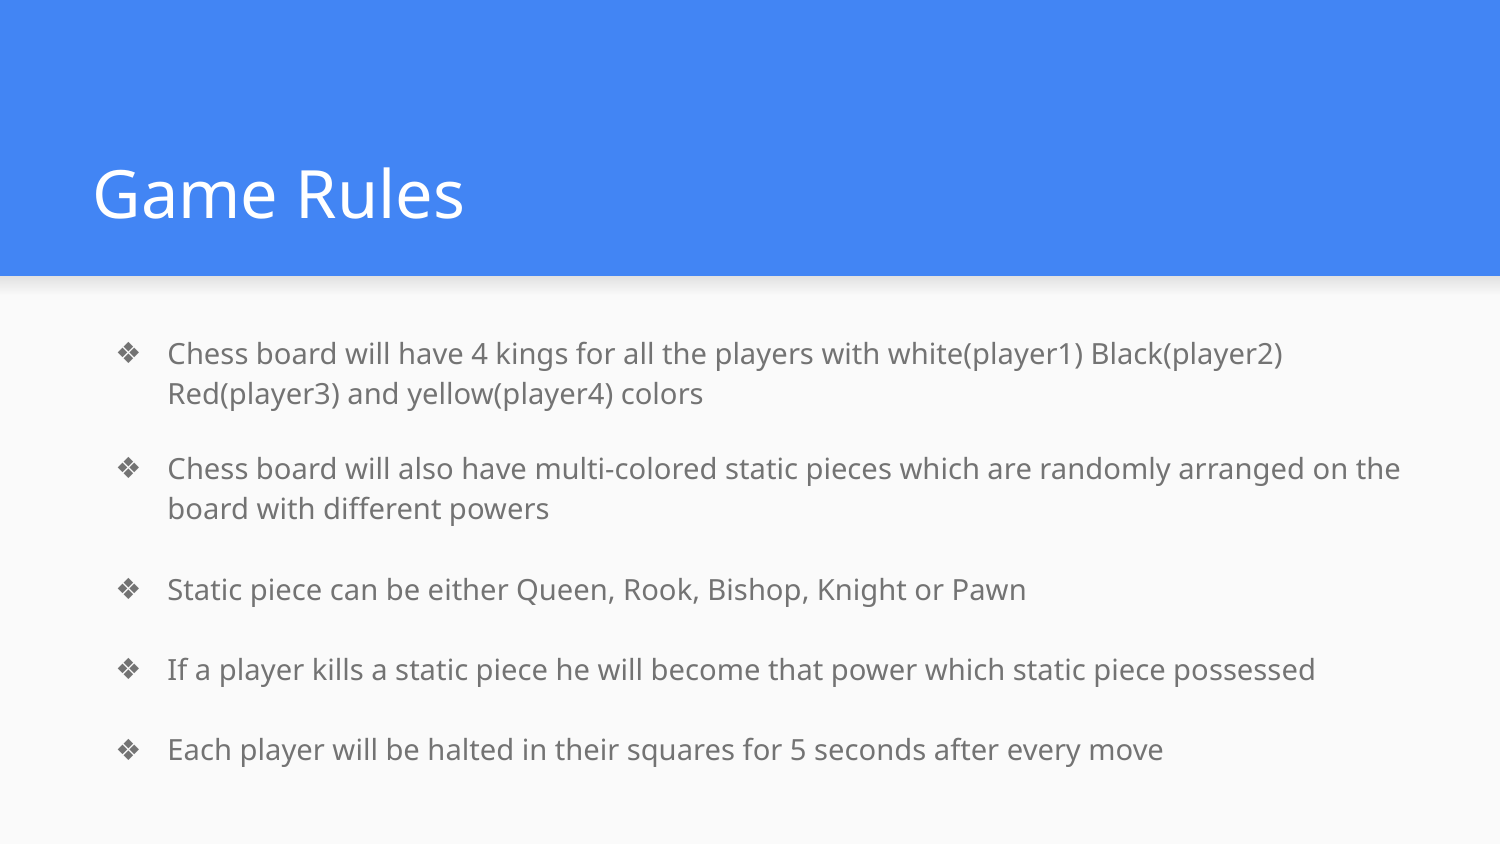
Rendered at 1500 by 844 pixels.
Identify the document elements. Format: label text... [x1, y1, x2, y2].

title Game Rules [77, 121, 1427, 248]
list Chess board will have 4 kings for all the players with white(player1) Black(player2) Red(player3) and yellow(player4) colors Chess board will also have multi-colored static pieces which are randomly arranged on the board with different powers Static piece can be either Queen, Rook, Bishop, Knight or Pawn If a player kills a static piece he will become that power which static piece possessed Each player will be halted in their squares for 5 seconds after every move [77, 314, 1427, 760]
